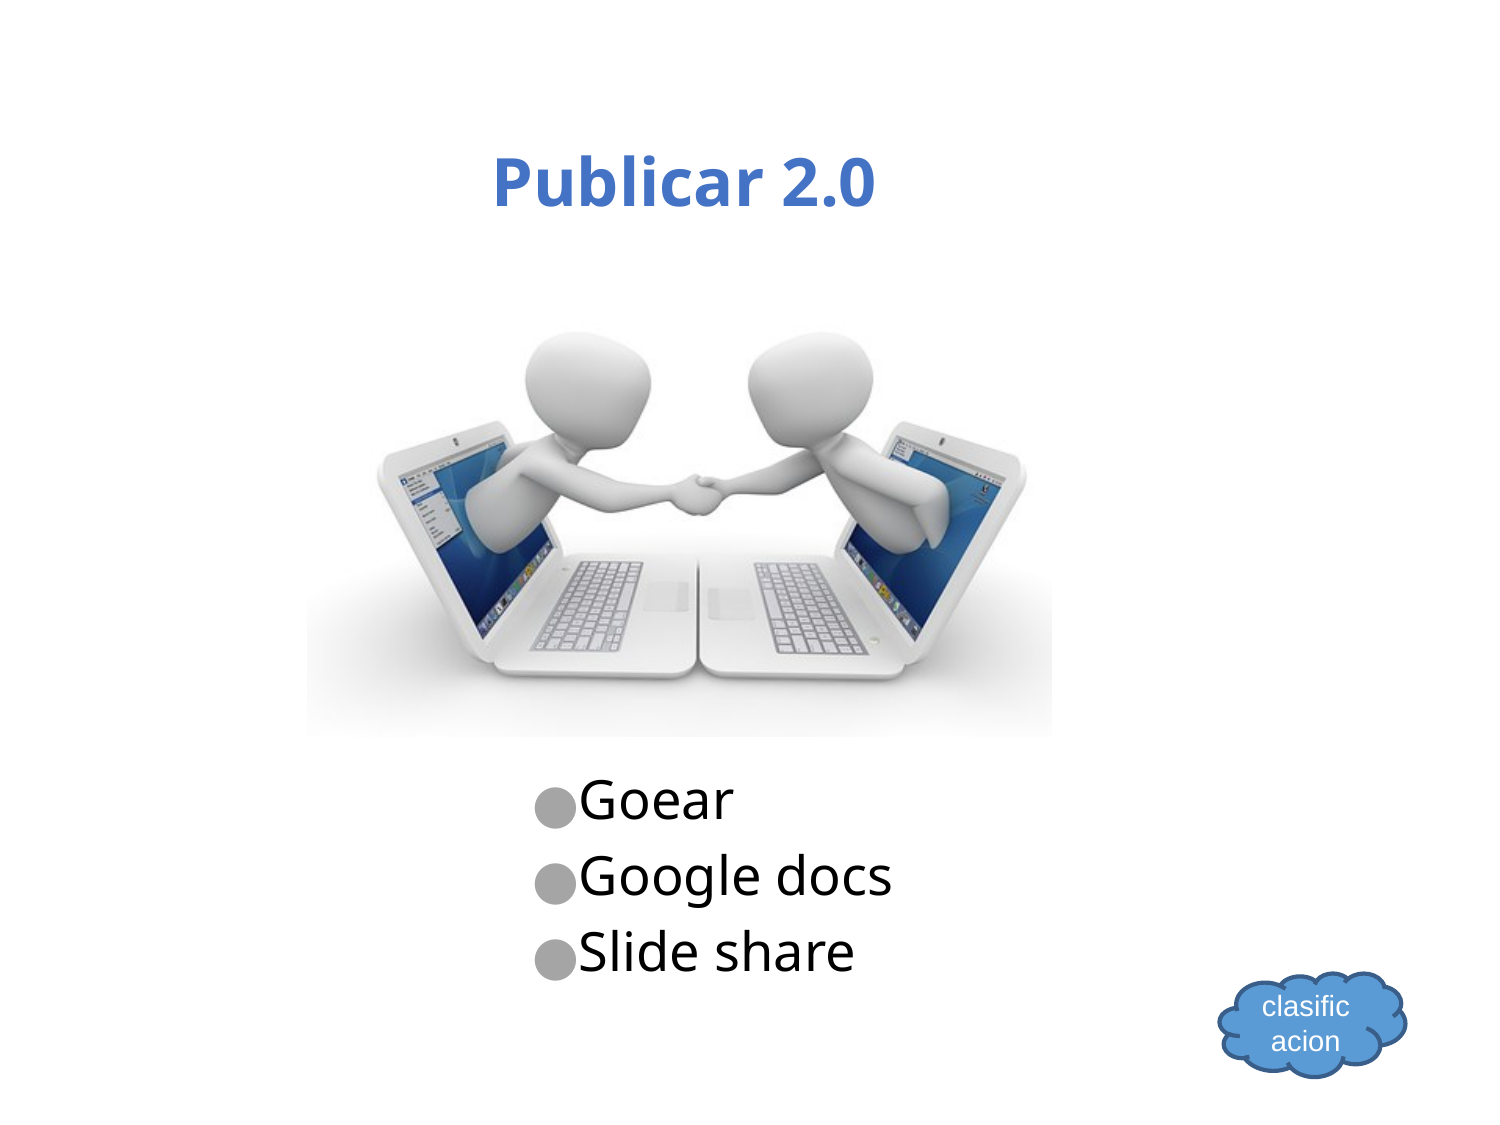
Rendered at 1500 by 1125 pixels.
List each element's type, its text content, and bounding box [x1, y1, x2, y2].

text_box clasificacion [1219, 973, 1406, 1078]
picture [307, 243, 1052, 737]
list Goear Google docs Slide share [516, 758, 1073, 1040]
title Publicar 2.0 [491, 82, 1098, 300]
